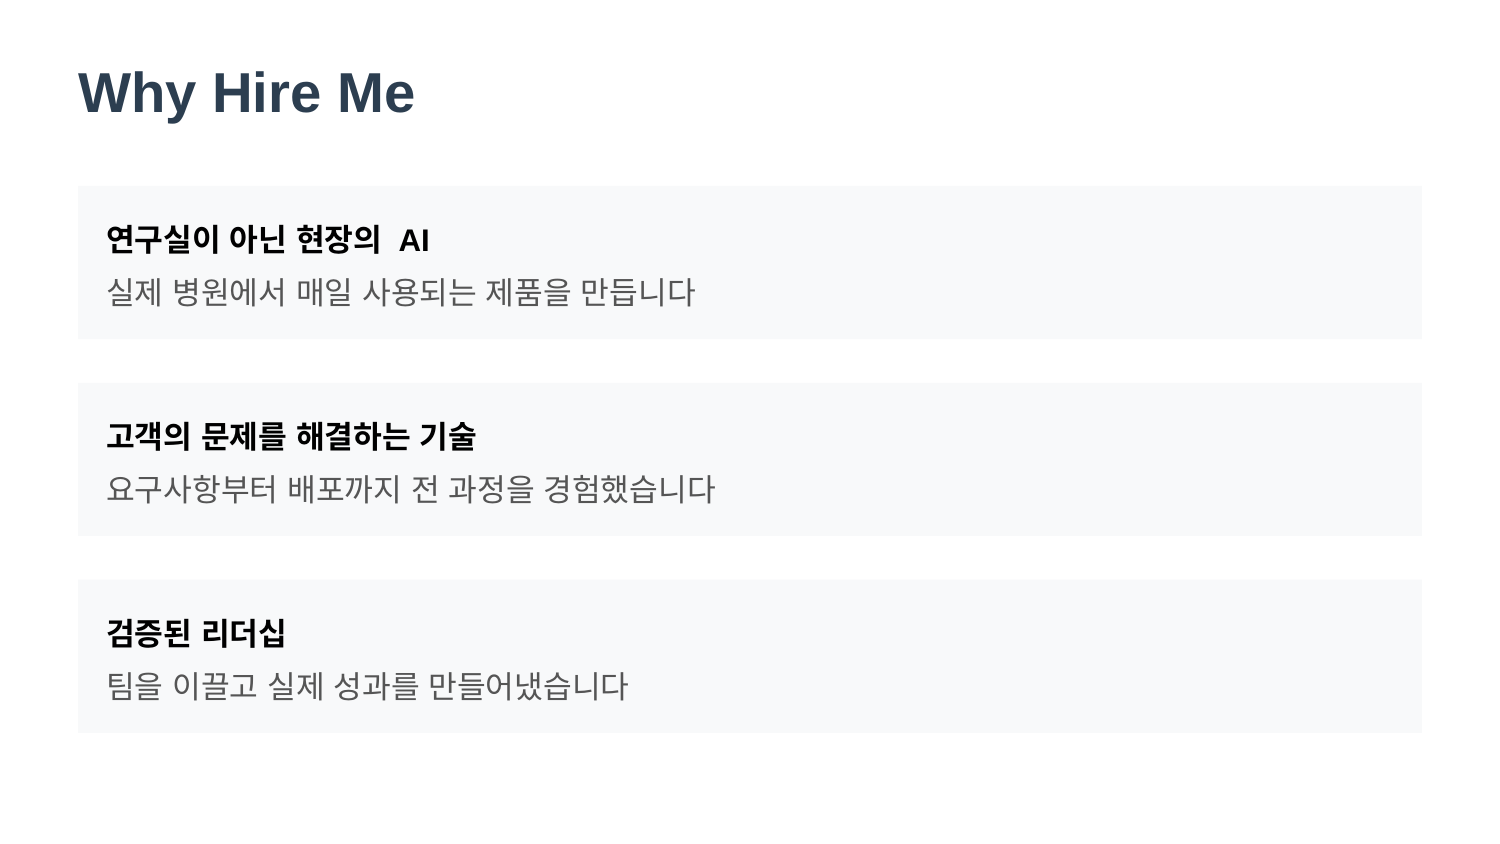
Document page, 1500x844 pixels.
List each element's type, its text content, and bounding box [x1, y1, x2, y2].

text_box [78, 185, 1422, 340]
text_box 팀을 이끌고 실제 성과를 만들어냈습니다 [106, 660, 1420, 705]
text_box [78, 382, 1422, 536]
text_box [78, 579, 1422, 733]
text_box 요구사항부터 배포까지 전 과정을 경험했습니다 [106, 464, 1420, 508]
text_box Why Hire Me [78, 60, 765, 124]
text_box 연구실이 아닌 현장의 AI [106, 214, 1420, 258]
text_box 검증된 리더십 [106, 607, 1420, 652]
text_box 고객의 문제를 해결하는 기술 [106, 410, 1420, 455]
text_box 실제 병원에서 매일 사용되는 제품을 만듭니다 [106, 267, 1420, 311]
